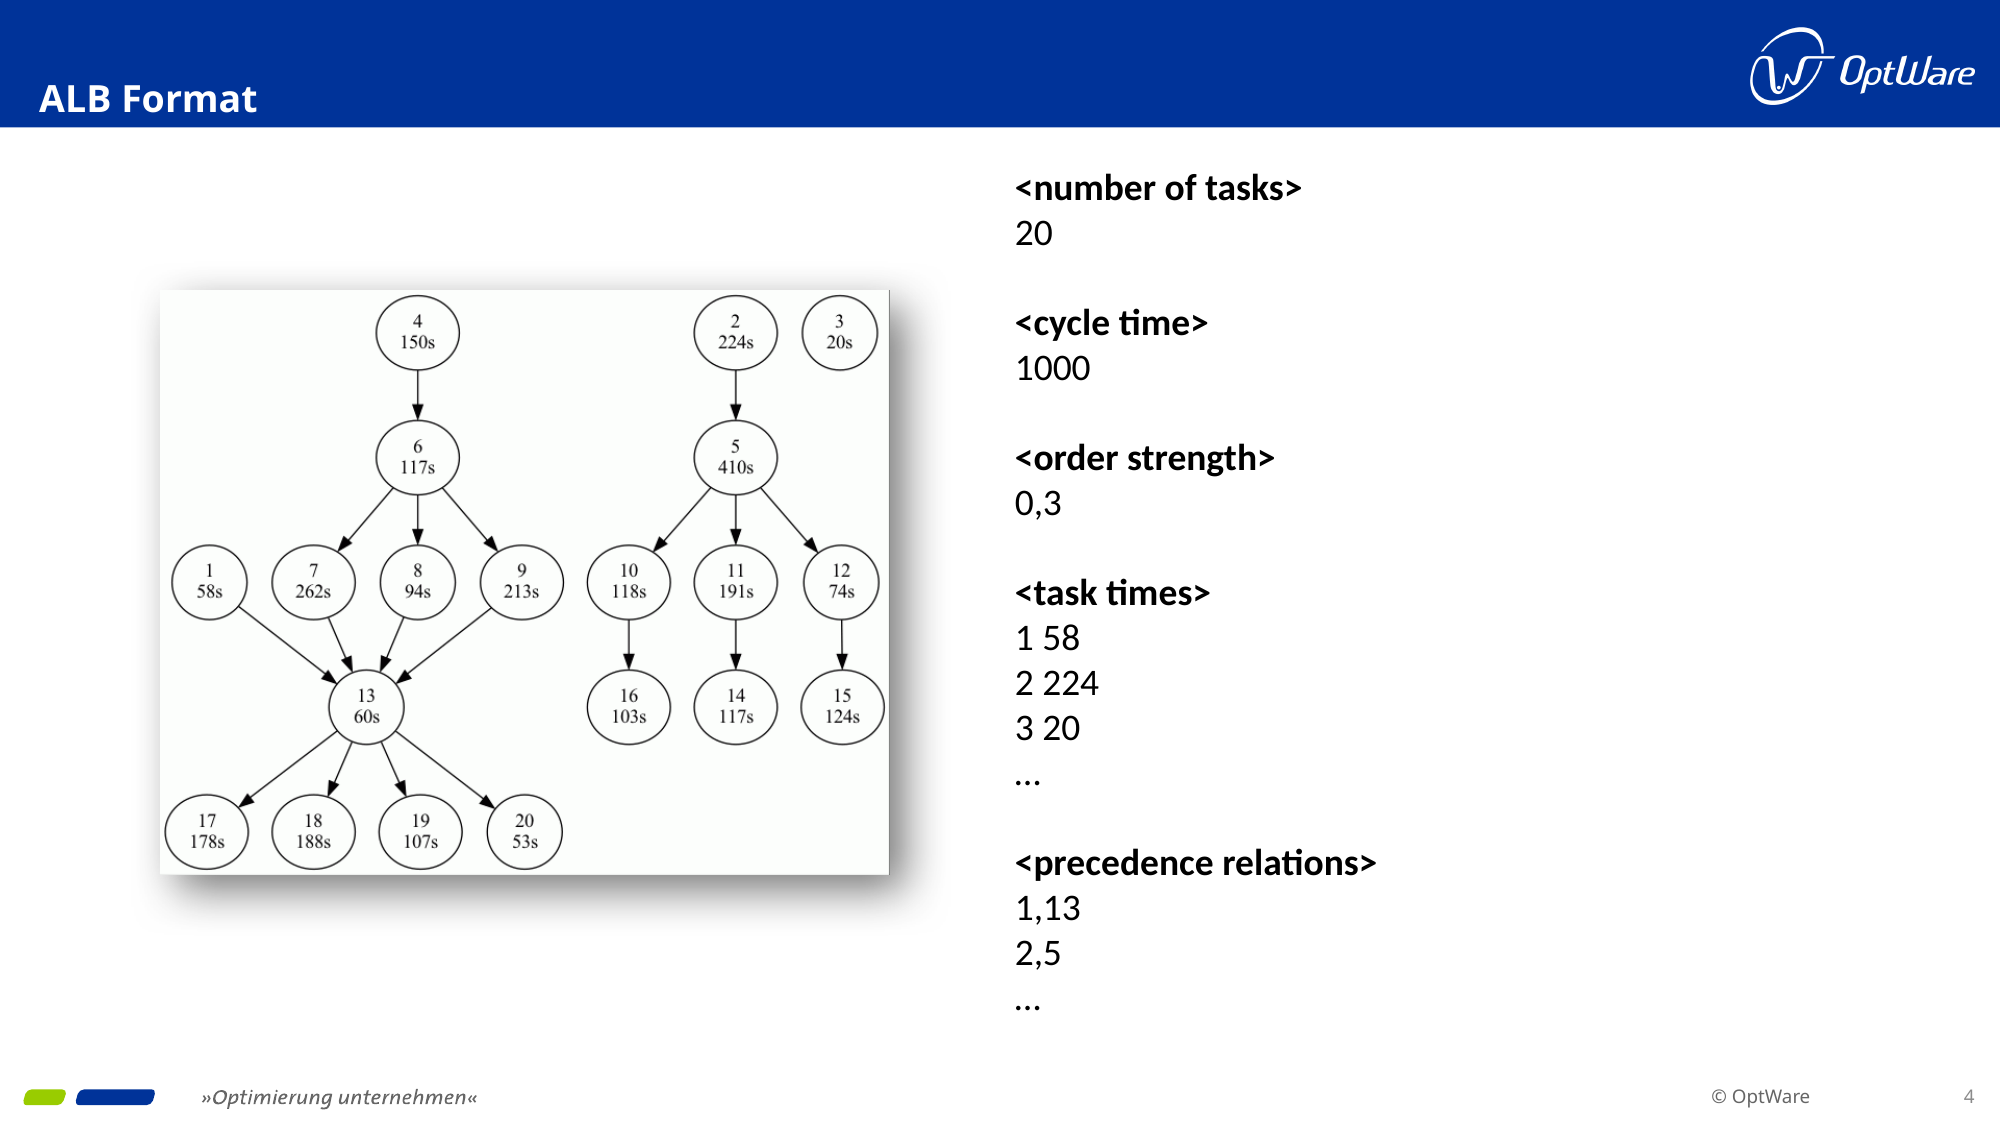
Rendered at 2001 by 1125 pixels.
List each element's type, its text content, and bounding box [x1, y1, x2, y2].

footer © OptWare [1659, 1067, 1862, 1125]
text_box <number of tasks> 20 <cycle time> 1000 <order strength> 0,3 <task times> 1 58 2 224 3 20 … <precedence relations> 1,13 2,5 … [999, 155, 1548, 1071]
title ALB Format [24, 23, 1756, 128]
slide_number 4 [1862, 1067, 1975, 1125]
picture [1756, 27, 1975, 105]
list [160, 290, 890, 875]
